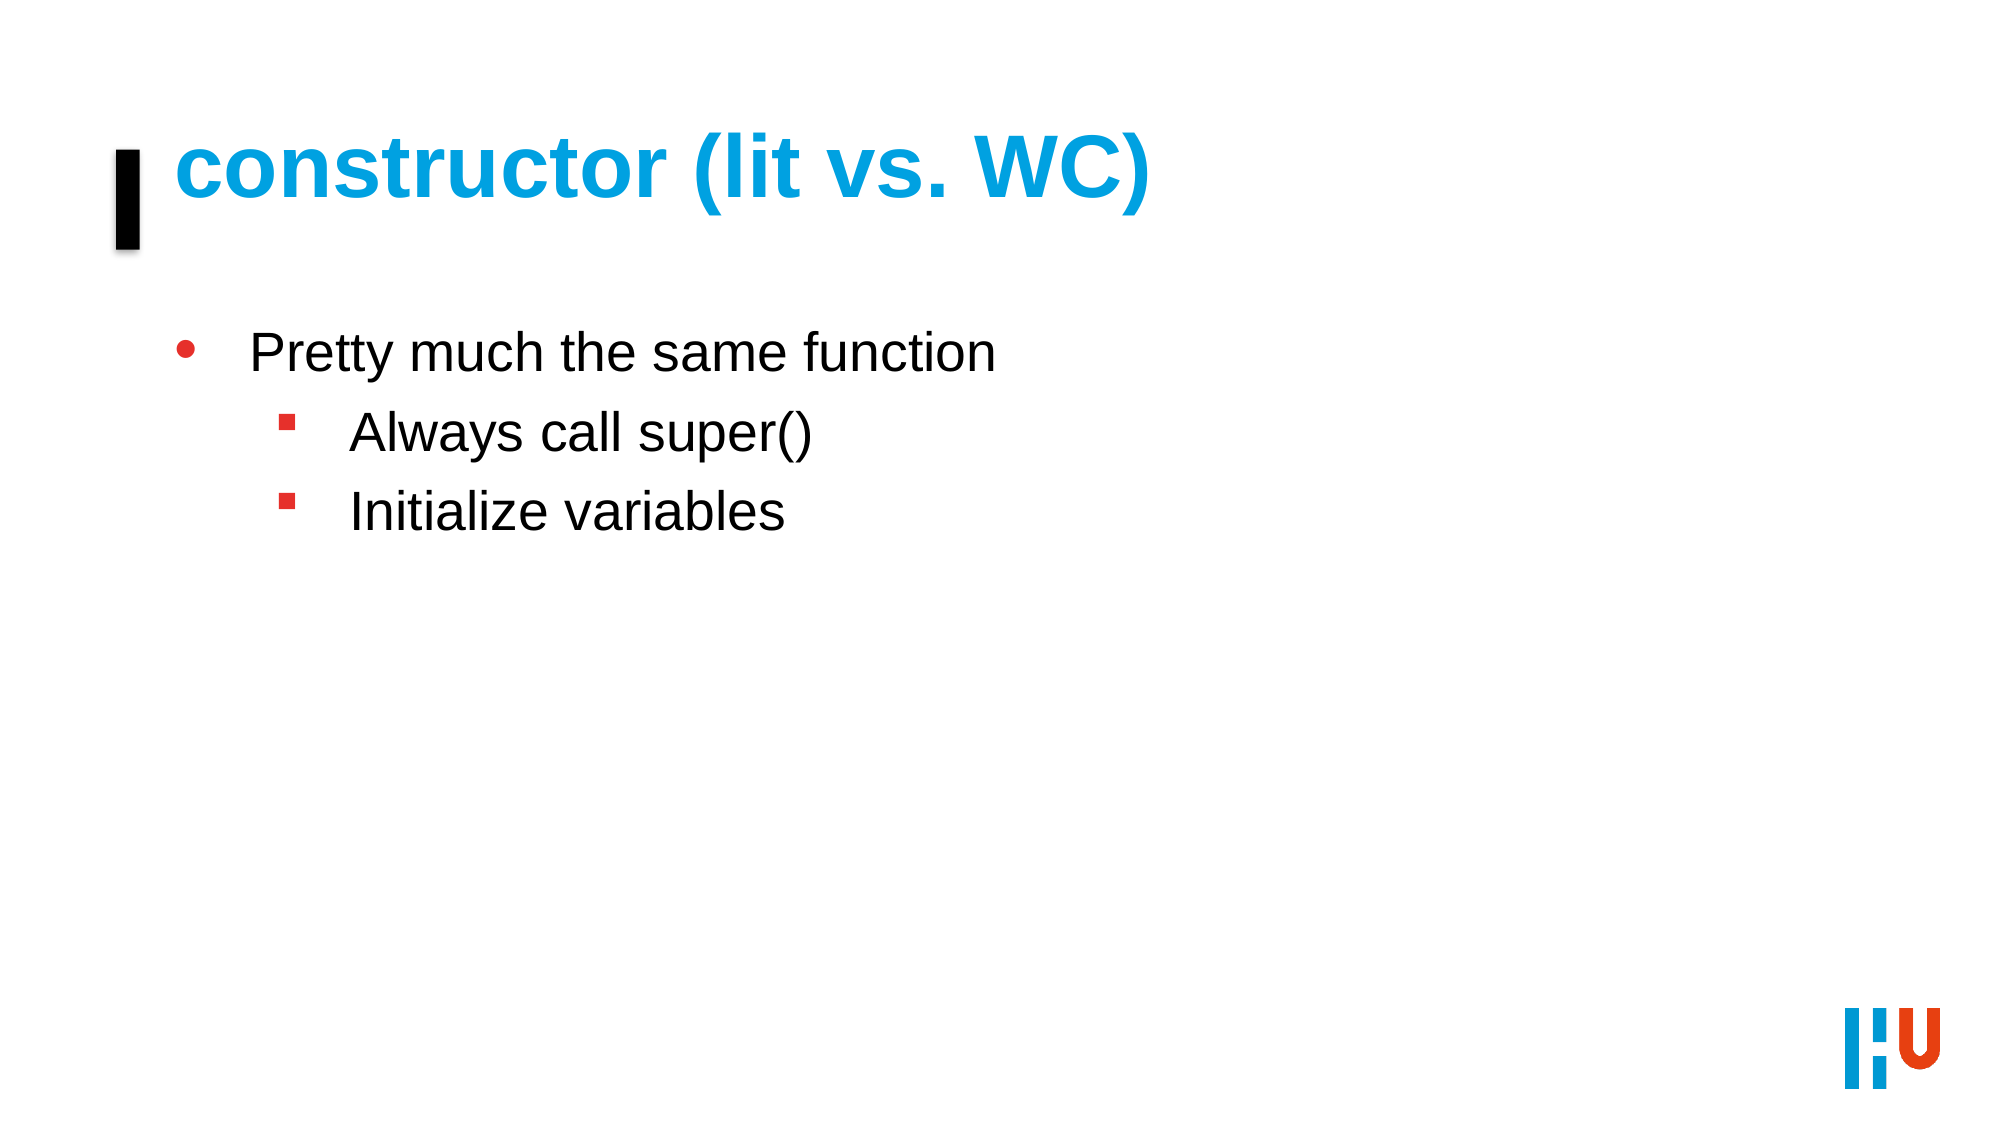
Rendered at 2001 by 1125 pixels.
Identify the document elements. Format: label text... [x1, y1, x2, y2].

picture [1860, 1008, 1940, 1089]
title constructor (lit vs. WC) [159, 53, 1788, 271]
list Pretty much the same function Always call super() Initialize variables [159, 294, 1788, 965]
